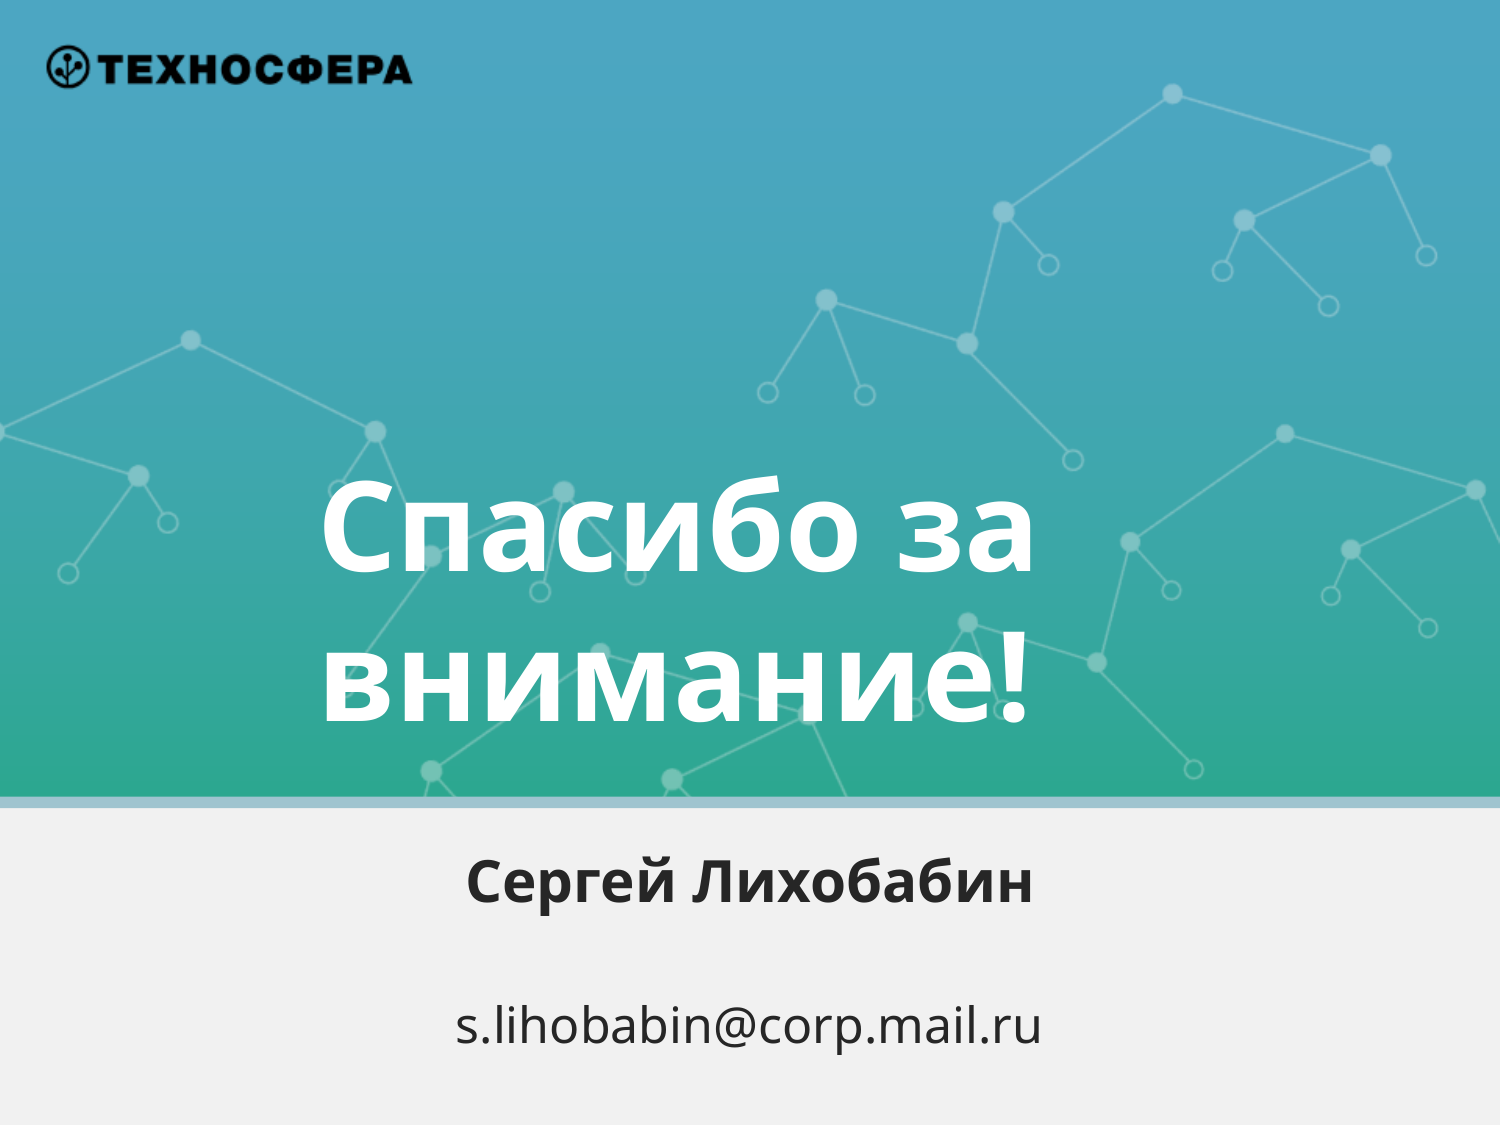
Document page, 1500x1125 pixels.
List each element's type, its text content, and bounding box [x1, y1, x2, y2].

text_box s.lihobabin@corp.mail.ru [268, 941, 1231, 1105]
text_box Сергей Лихобабин [268, 840, 1231, 919]
picture [0, 0, 1500, 796]
